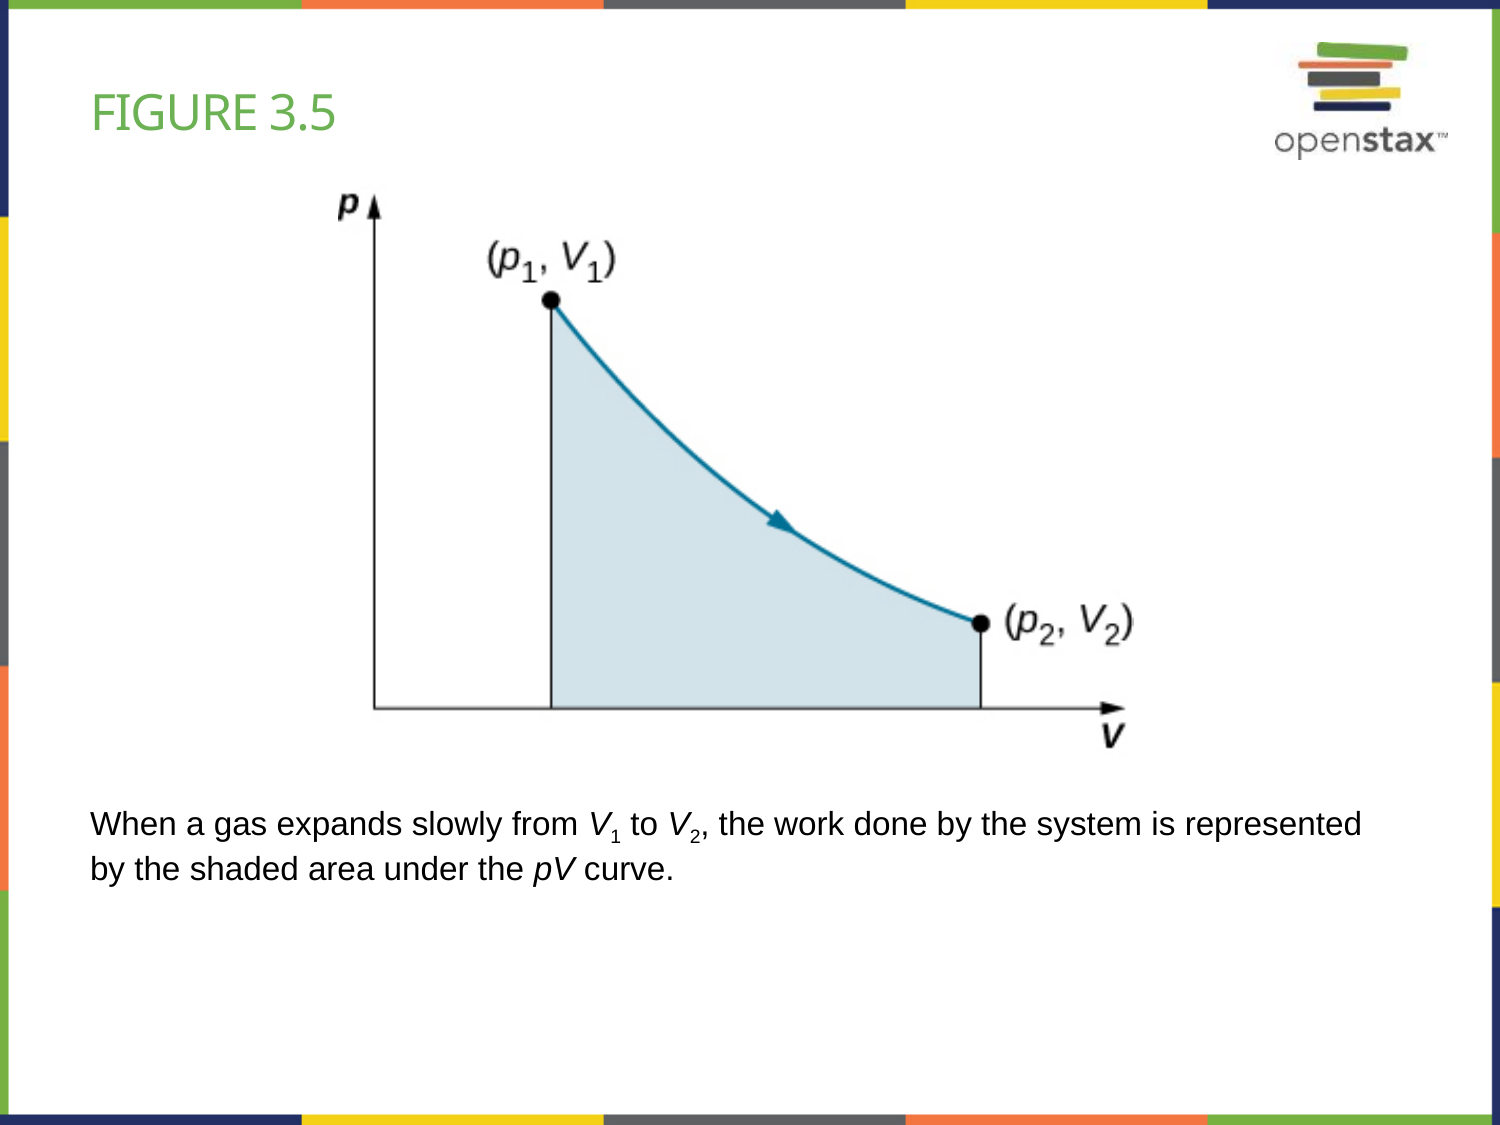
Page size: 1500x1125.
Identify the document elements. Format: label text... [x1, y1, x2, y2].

title Figure 3.5 [75, 39, 1275, 148]
list When a gas expands slowly from V1 to V2, the work done by the system is represented by the shaded area under the pV curve. [75, 794, 1398, 986]
picture [0, 0, 1500, 1125]
